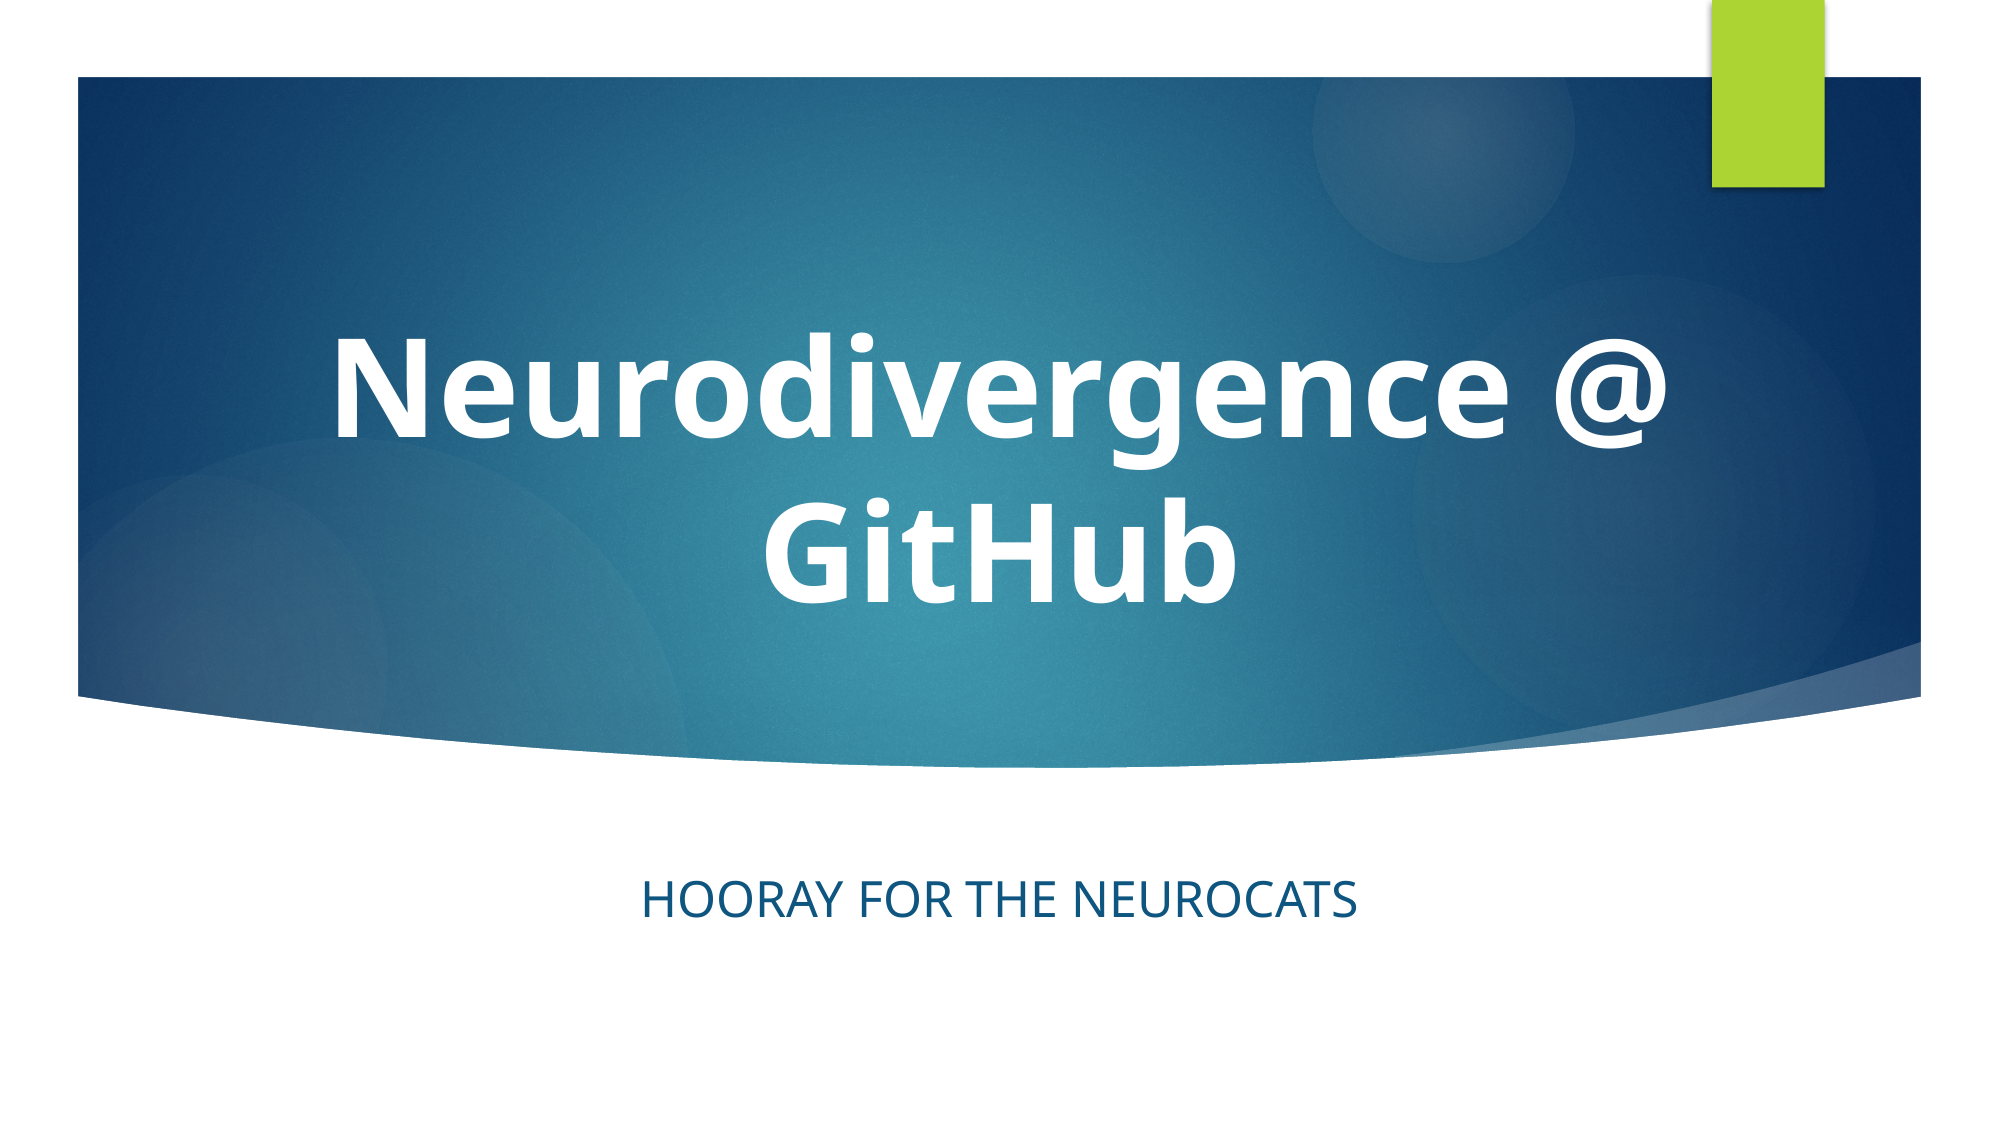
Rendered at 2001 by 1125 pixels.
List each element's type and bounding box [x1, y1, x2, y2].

text_box [0, 0, 2000, 1125]
